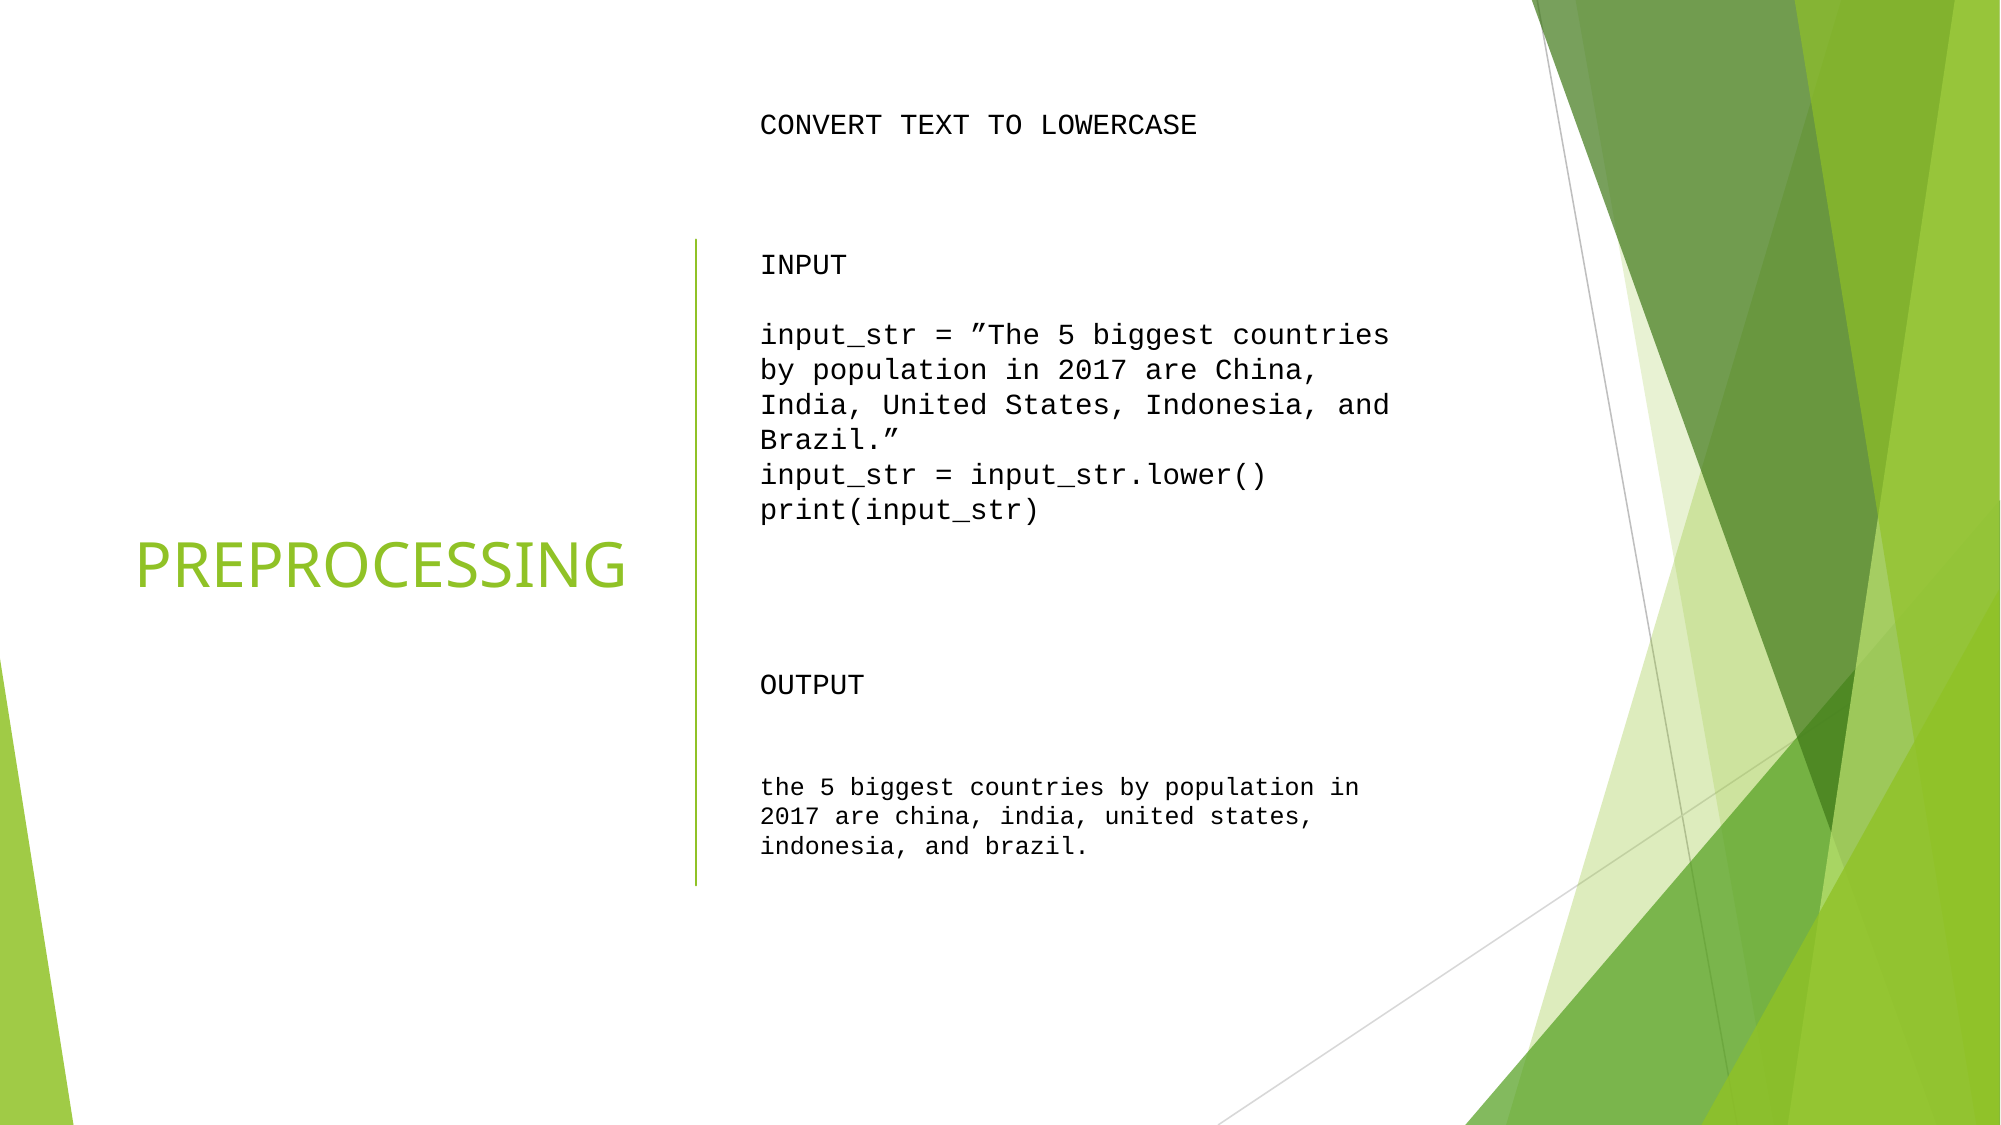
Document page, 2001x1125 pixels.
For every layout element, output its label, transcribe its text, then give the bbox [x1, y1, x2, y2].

text_box CONVERT TEXT TO LOWERCASE INPUT input_str = ”The 5 biggest countries by population in 2017 are China, India, United States, Indonesia, and Brazil.” input_str = input_str.lower() print(input_str) OUTPUT the 5 biggest countries by population in 2017 are china, india, united states, indonesia, and brazil. [744, 20, 1428, 907]
title PREPROCESSING [104, 133, 659, 992]
